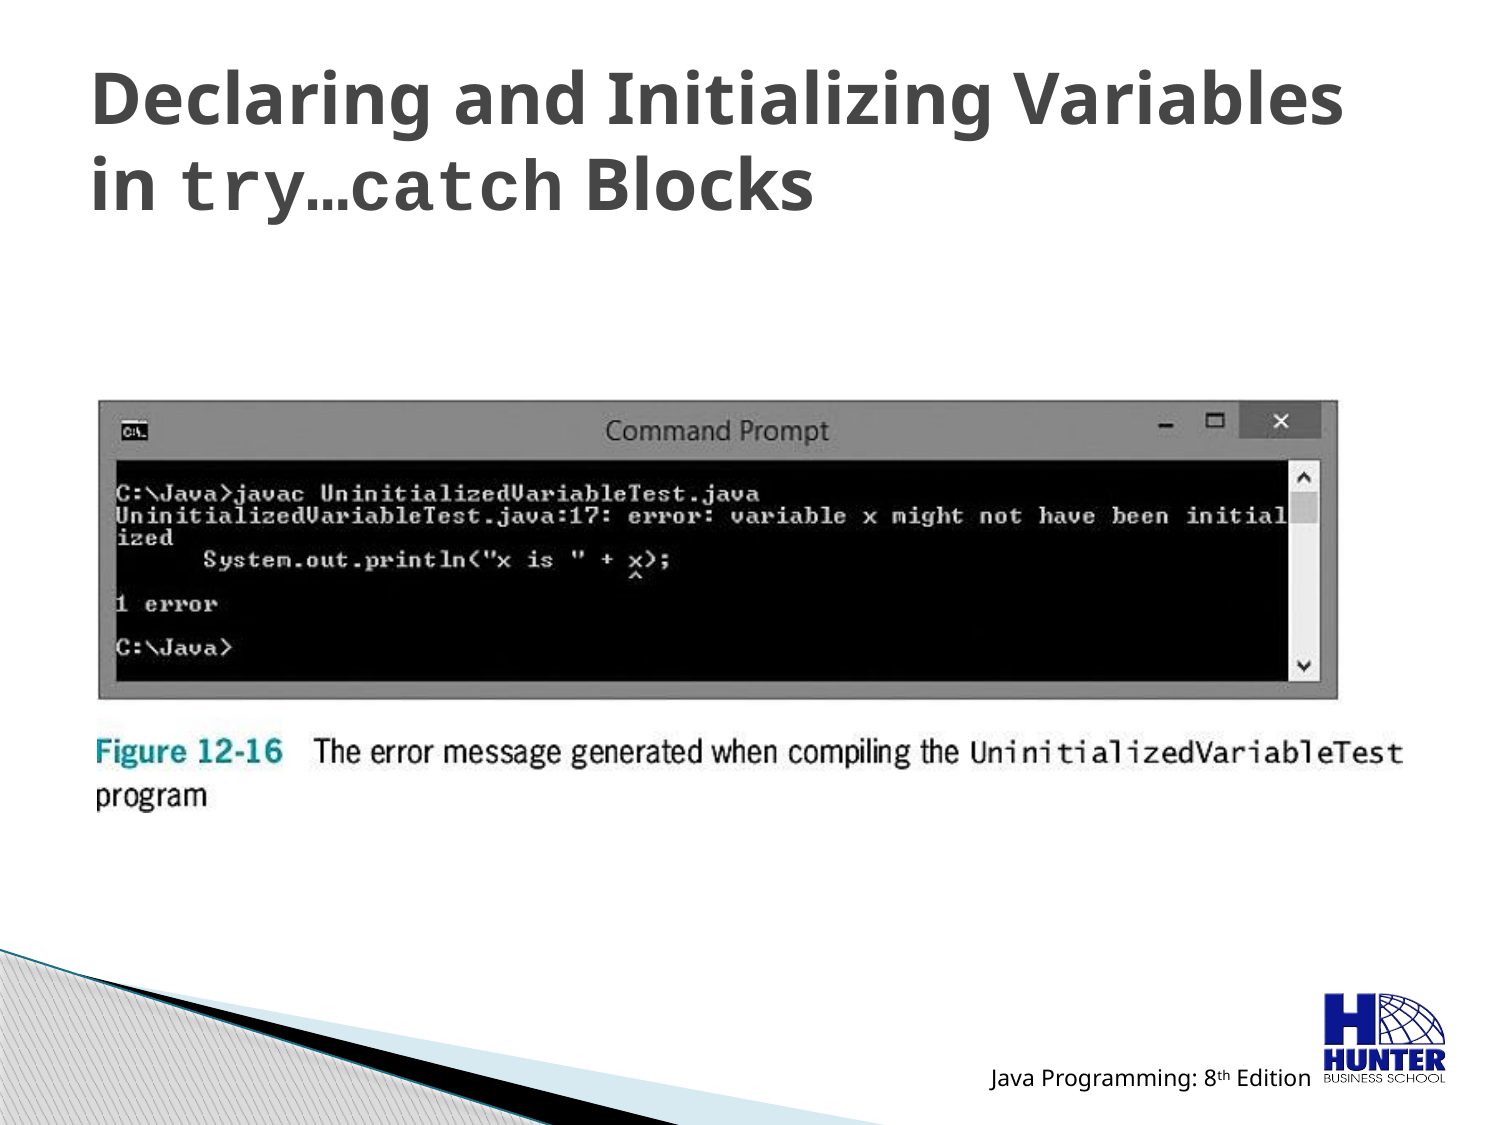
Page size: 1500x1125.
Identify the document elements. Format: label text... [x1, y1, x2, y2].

title Declaring and Initializing Variables in try…catch Blocks [75, 45, 1425, 233]
picture [96, 399, 1404, 813]
picture [1324, 993, 1446, 1084]
